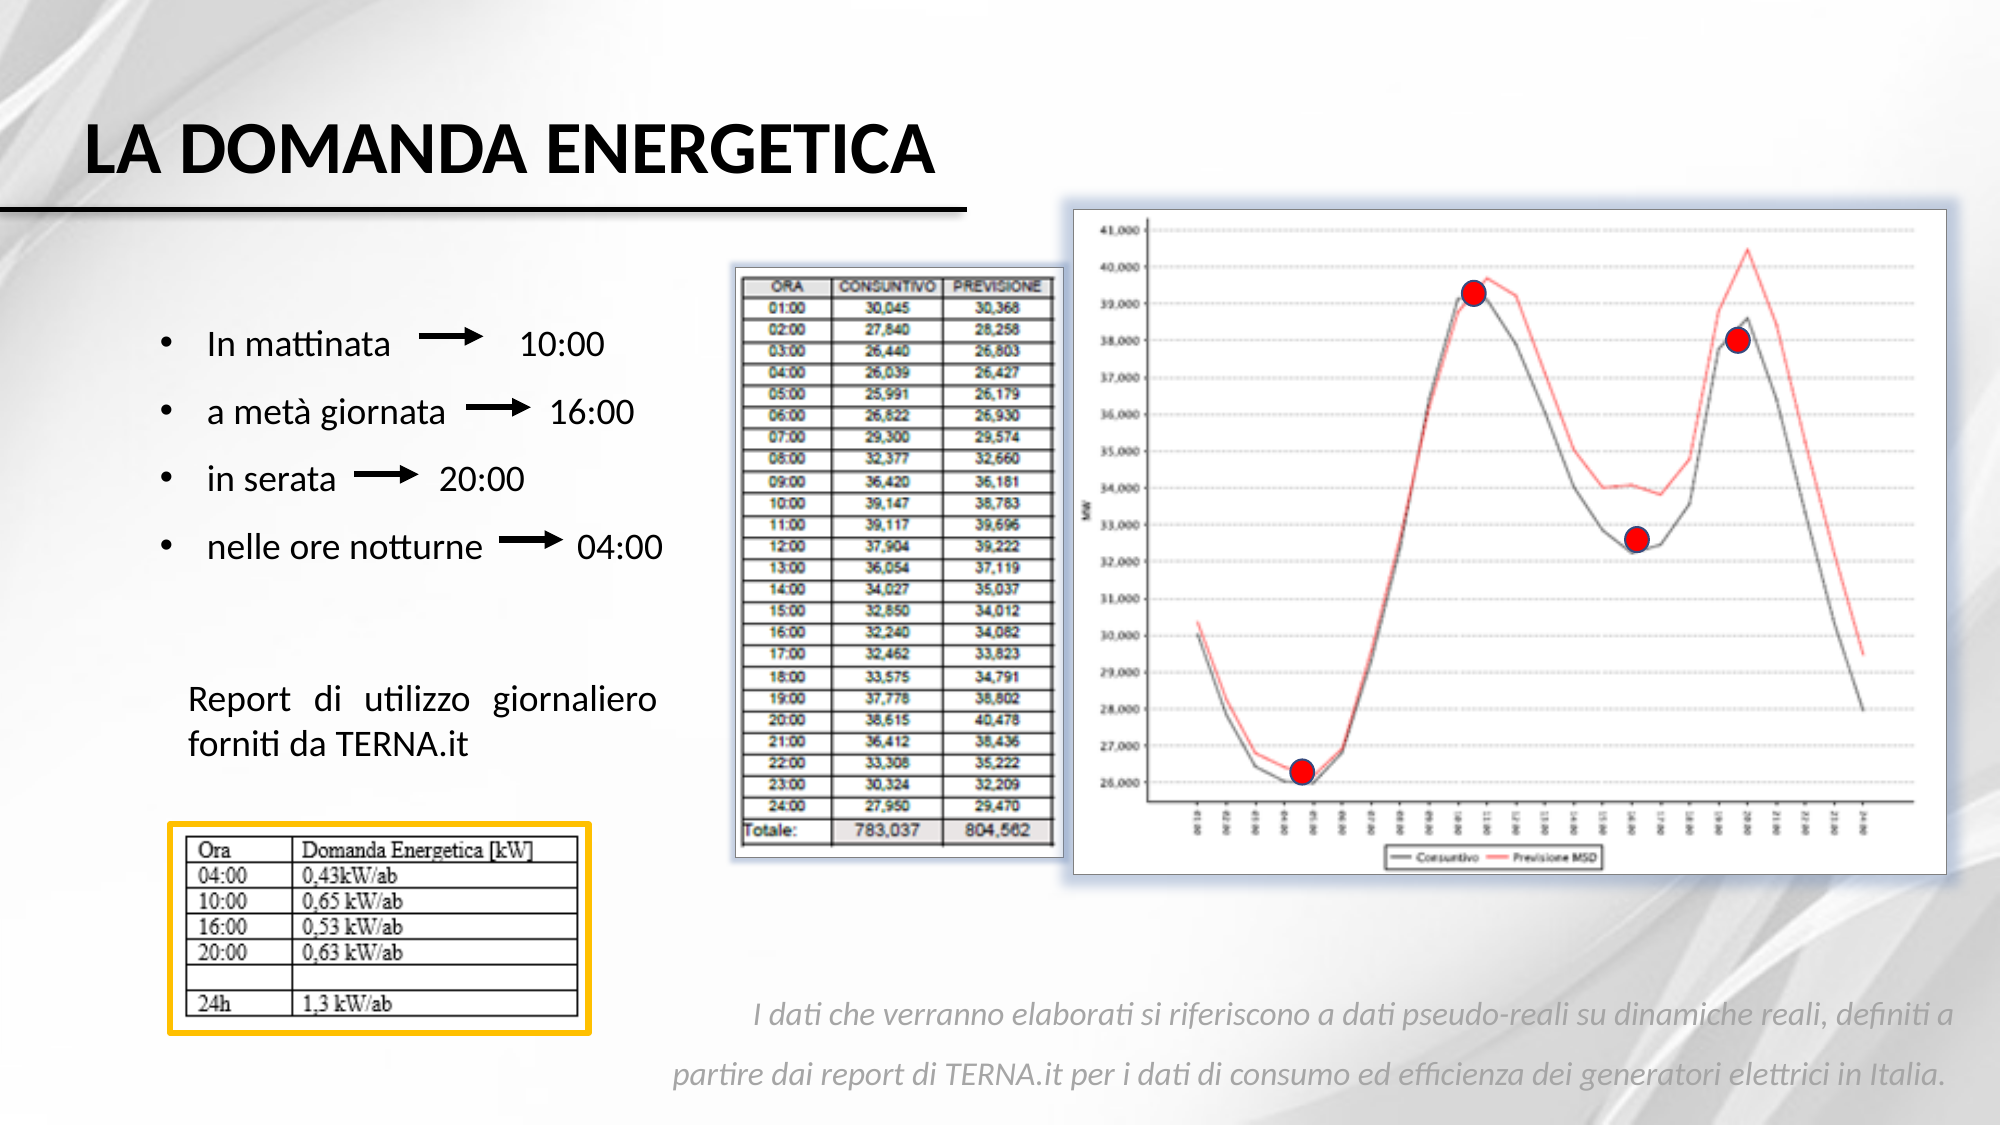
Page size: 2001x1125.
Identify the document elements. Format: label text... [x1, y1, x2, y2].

text_box In mattinata 10:00 a metà giornata 16:00 in serata 20:00 nelle ore notturne 04:00 [69, 289, 727, 575]
picture [735, 267, 1064, 858]
text_box Report di utilizzo giornaliero forniti da TERNA.it [173, 666, 673, 771]
text_box LA domanda energetica [69, 54, 1594, 197]
picture [173, 827, 586, 1030]
text_box I dati che verranno elaborati si riferiscono a dati pseudo-reali su dinamiche reali, definiti a partire dai report di TERNA.it per i dati di consumo ed efficienza dei generatori elettrici in Italia. [645, 964, 1972, 1100]
picture [1073, 209, 1947, 875]
